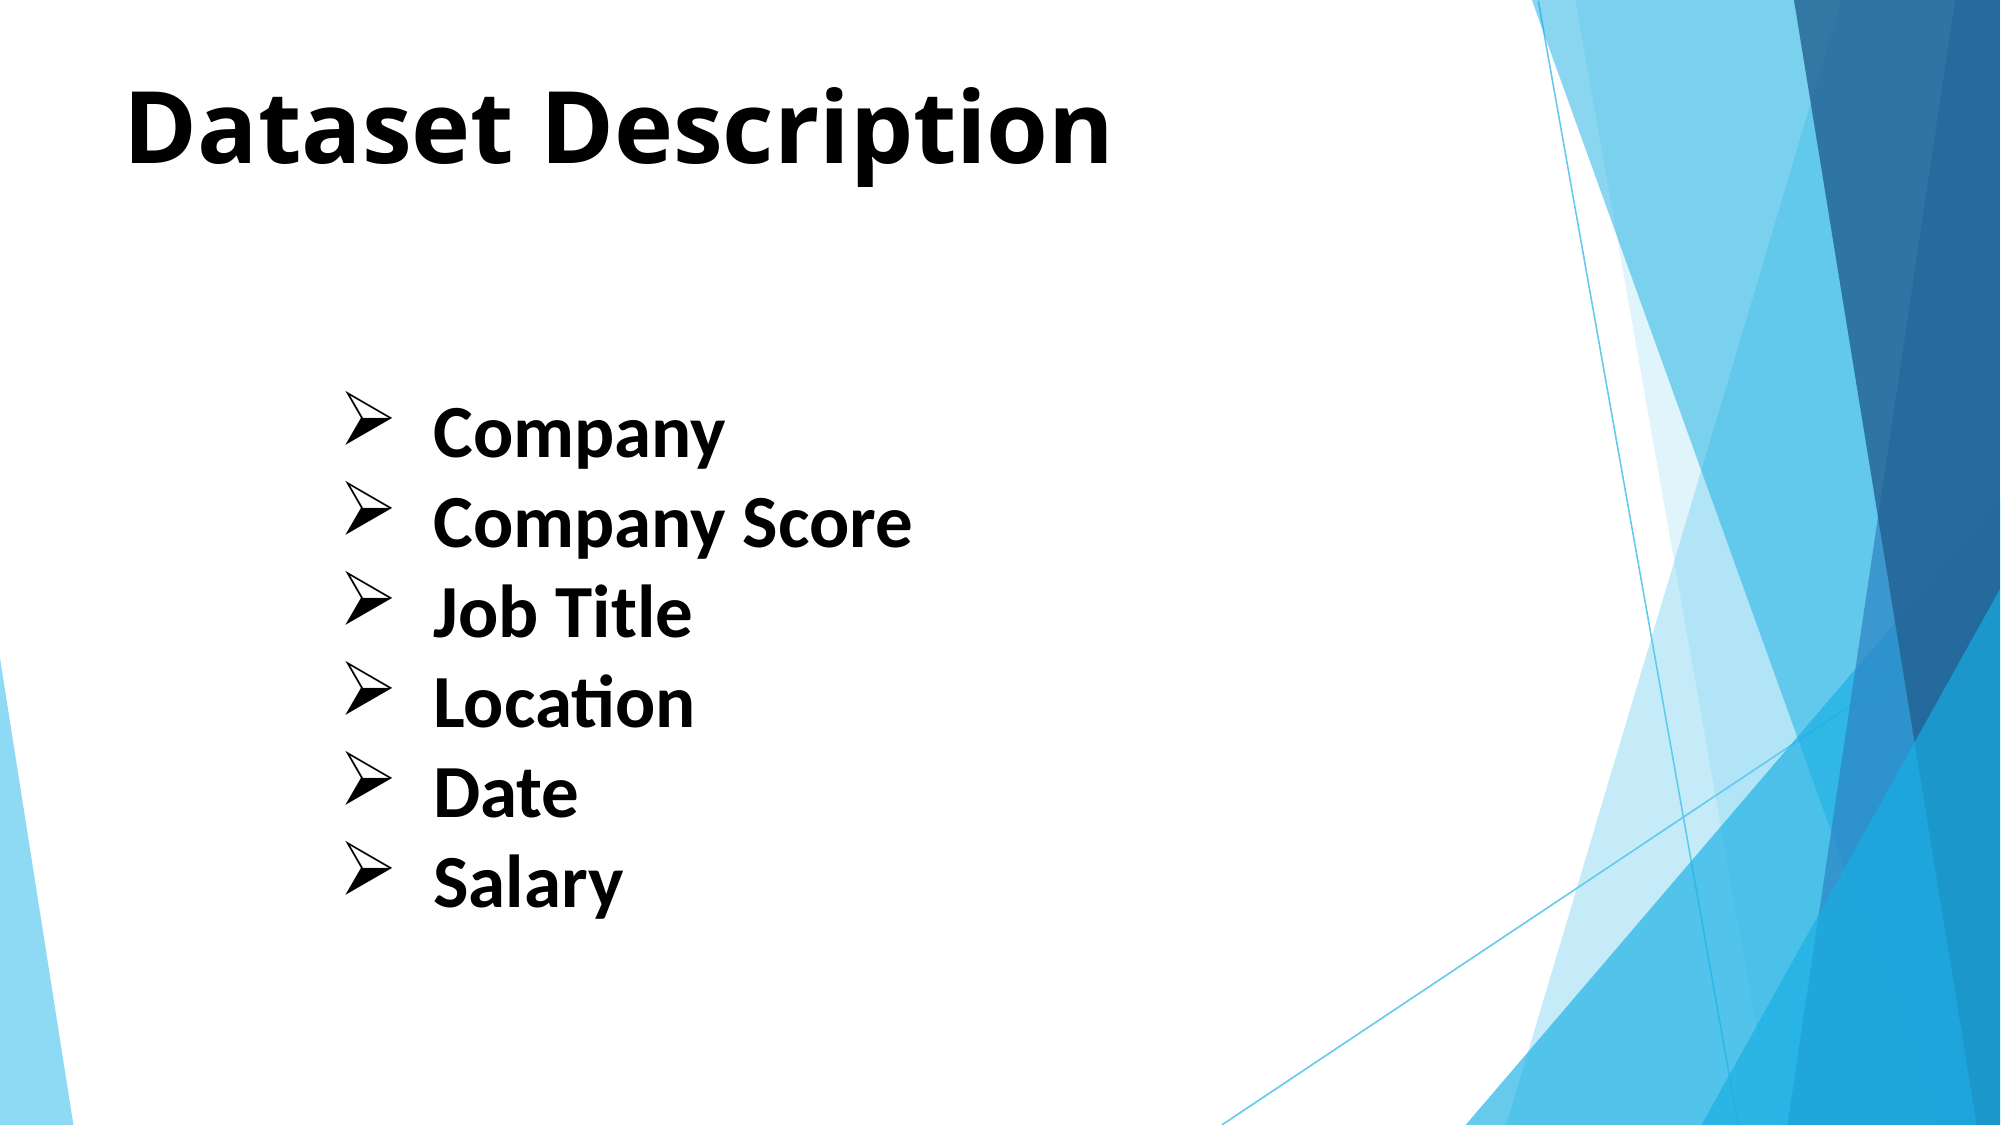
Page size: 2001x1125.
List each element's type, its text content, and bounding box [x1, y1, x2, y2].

title Dataset Description [123, 63, 1877, 188]
text_box Company Company Score Job Title Location Date Salary [324, 374, 1326, 930]
